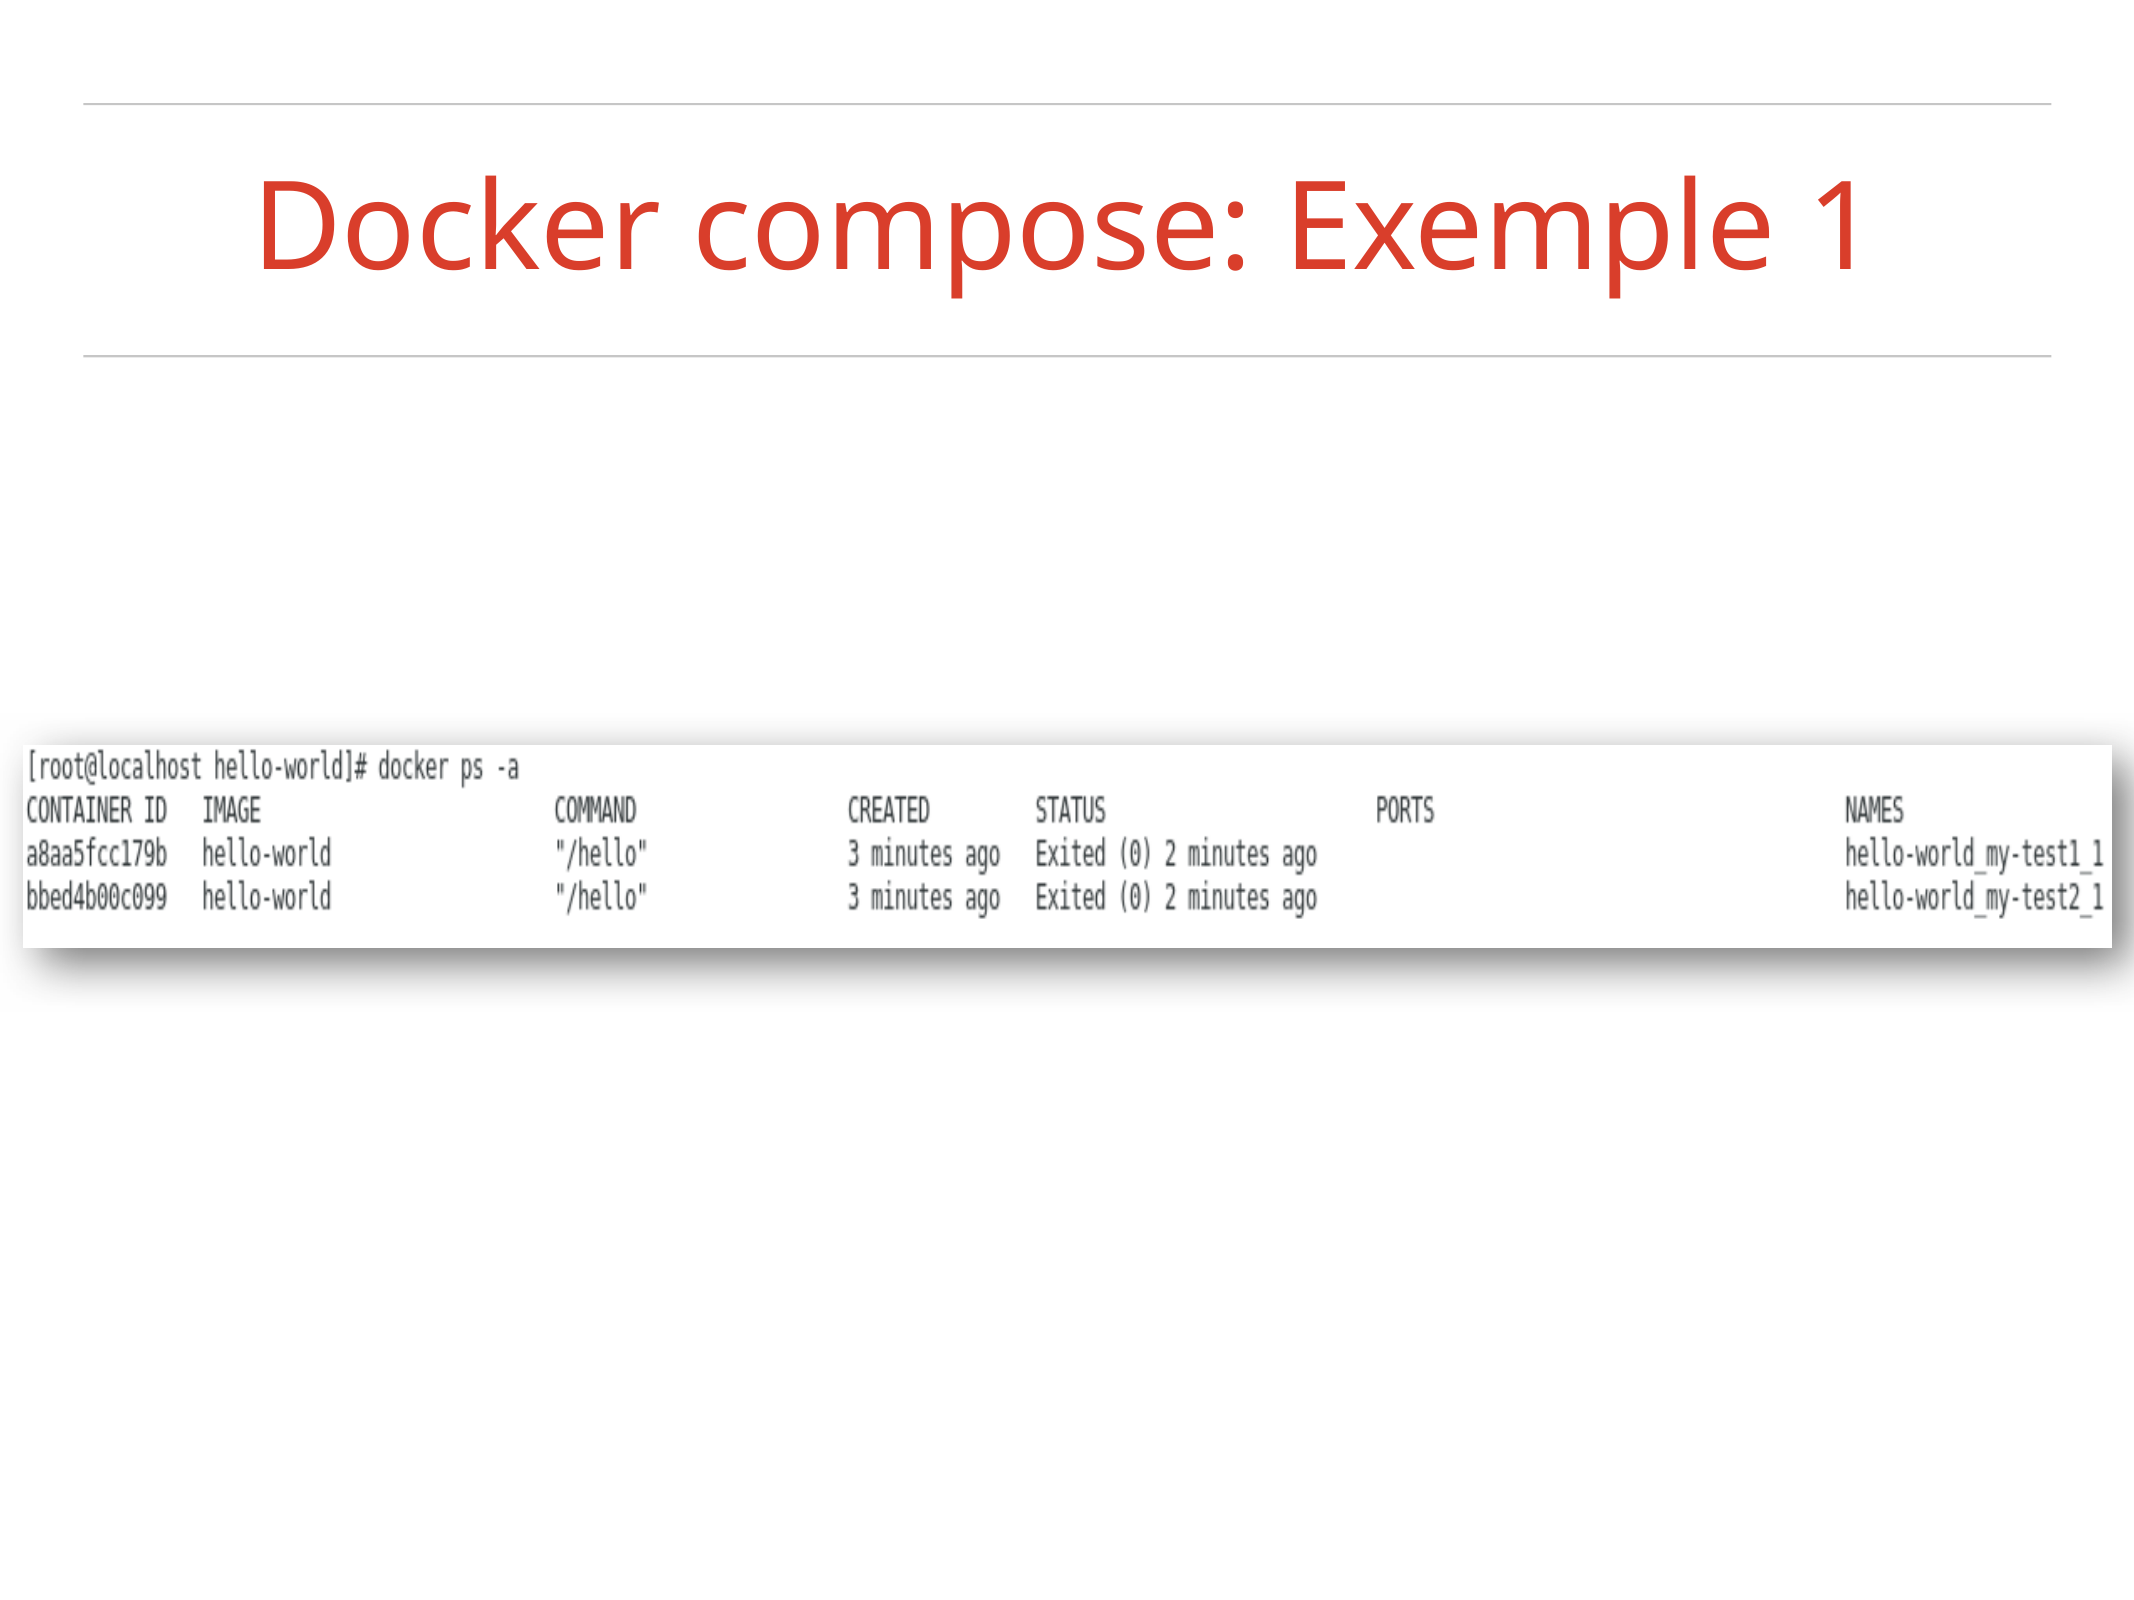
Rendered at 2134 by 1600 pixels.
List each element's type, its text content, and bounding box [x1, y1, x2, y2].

picture [23, 745, 2112, 948]
text_box Docker compose: Exemple 1 [162, 139, 1969, 302]
